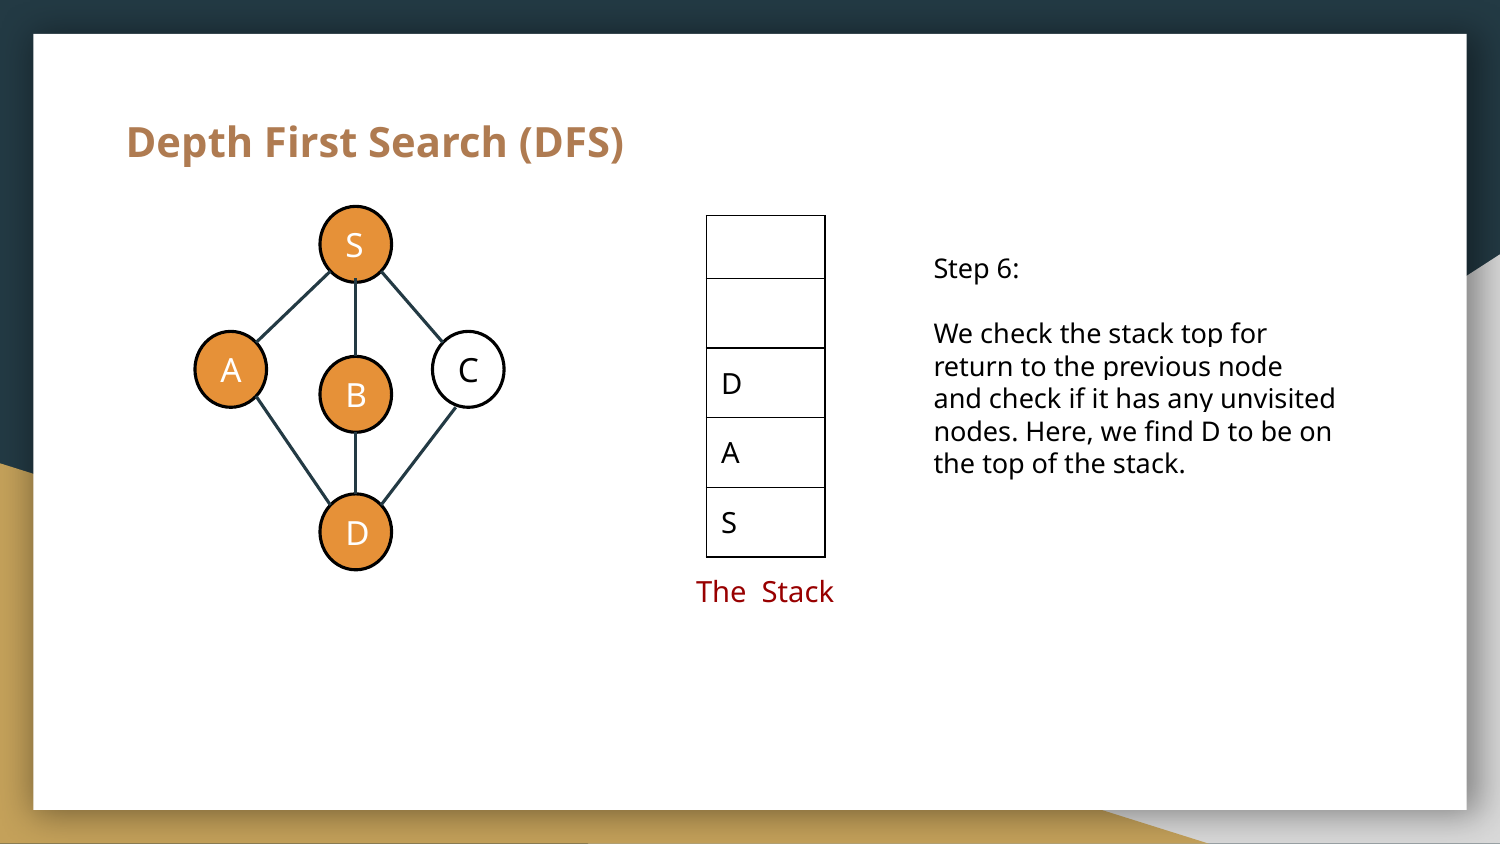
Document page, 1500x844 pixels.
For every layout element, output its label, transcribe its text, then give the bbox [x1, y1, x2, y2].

text_box S [319, 206, 392, 283]
text_box B [319, 356, 392, 433]
table_cell D [707, 349, 824, 417]
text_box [255, 395, 331, 506]
table_cell [707, 279, 824, 347]
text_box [255, 270, 331, 343]
table_cell A [707, 418, 824, 487]
text_box A [194, 331, 267, 408]
text_box Step 6: We check the stack top for return to the previous node and check if it has any unvisited nodes. Here, we find D to be on the top of the stack. [918, 236, 1352, 472]
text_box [380, 270, 444, 343]
table_header [707, 216, 824, 278]
text_box D [319, 494, 392, 570]
table_cell S [707, 488, 824, 556]
text_box C [432, 331, 505, 408]
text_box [380, 407, 456, 506]
title Depth First Search (DFS) [110, 101, 1407, 144]
text_box The Stack [681, 558, 1042, 598]
